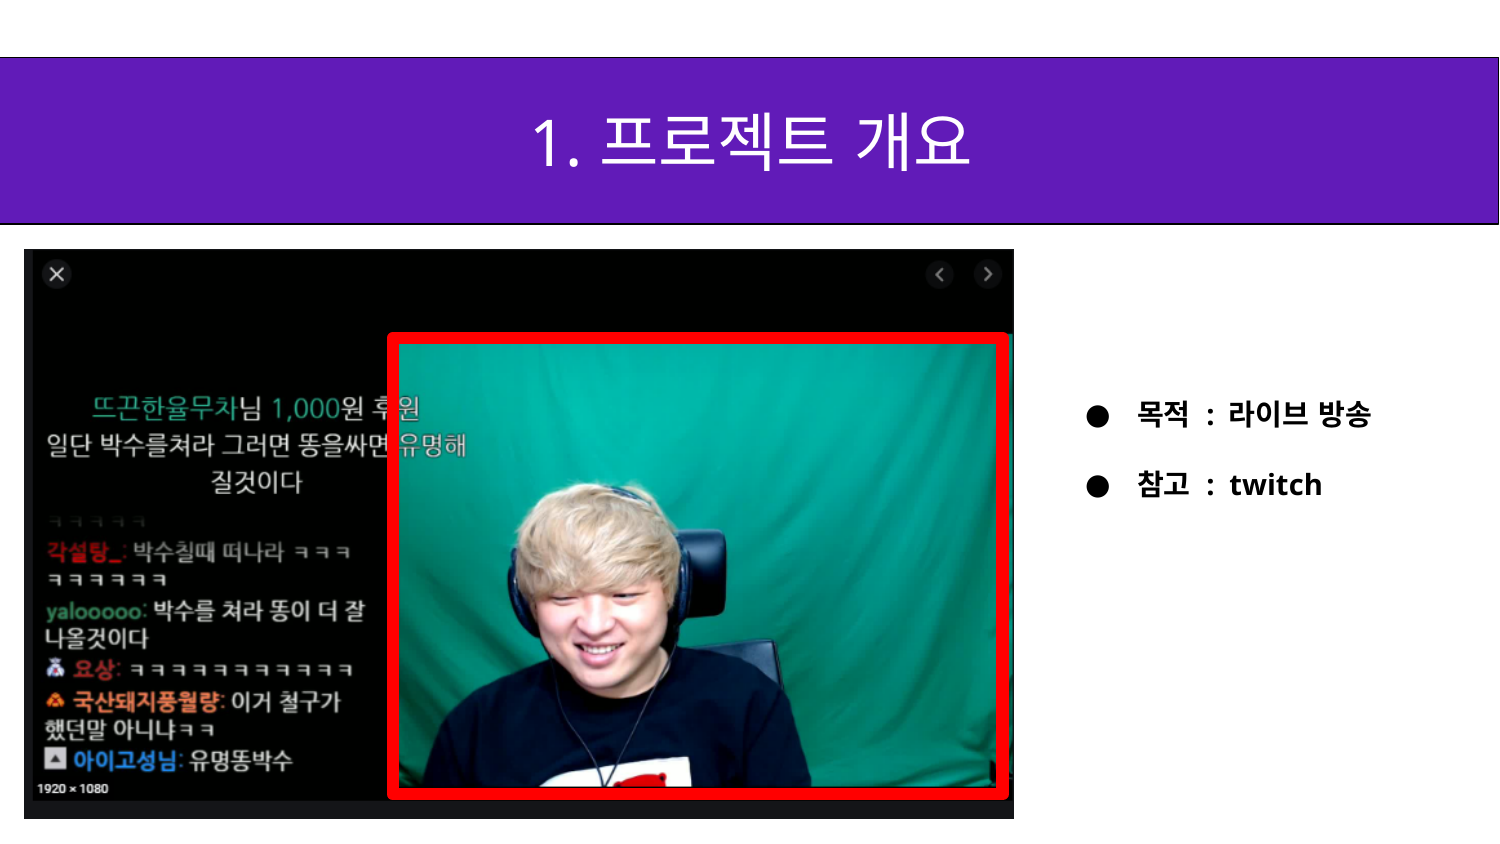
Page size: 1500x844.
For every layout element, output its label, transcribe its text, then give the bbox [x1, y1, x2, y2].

picture [24, 248, 1014, 819]
text_box 목적 : 라이브 방송 참고 : twitch [1046, 380, 1464, 537]
text_box 프로젝트 개요 [0, 57, 1499, 225]
